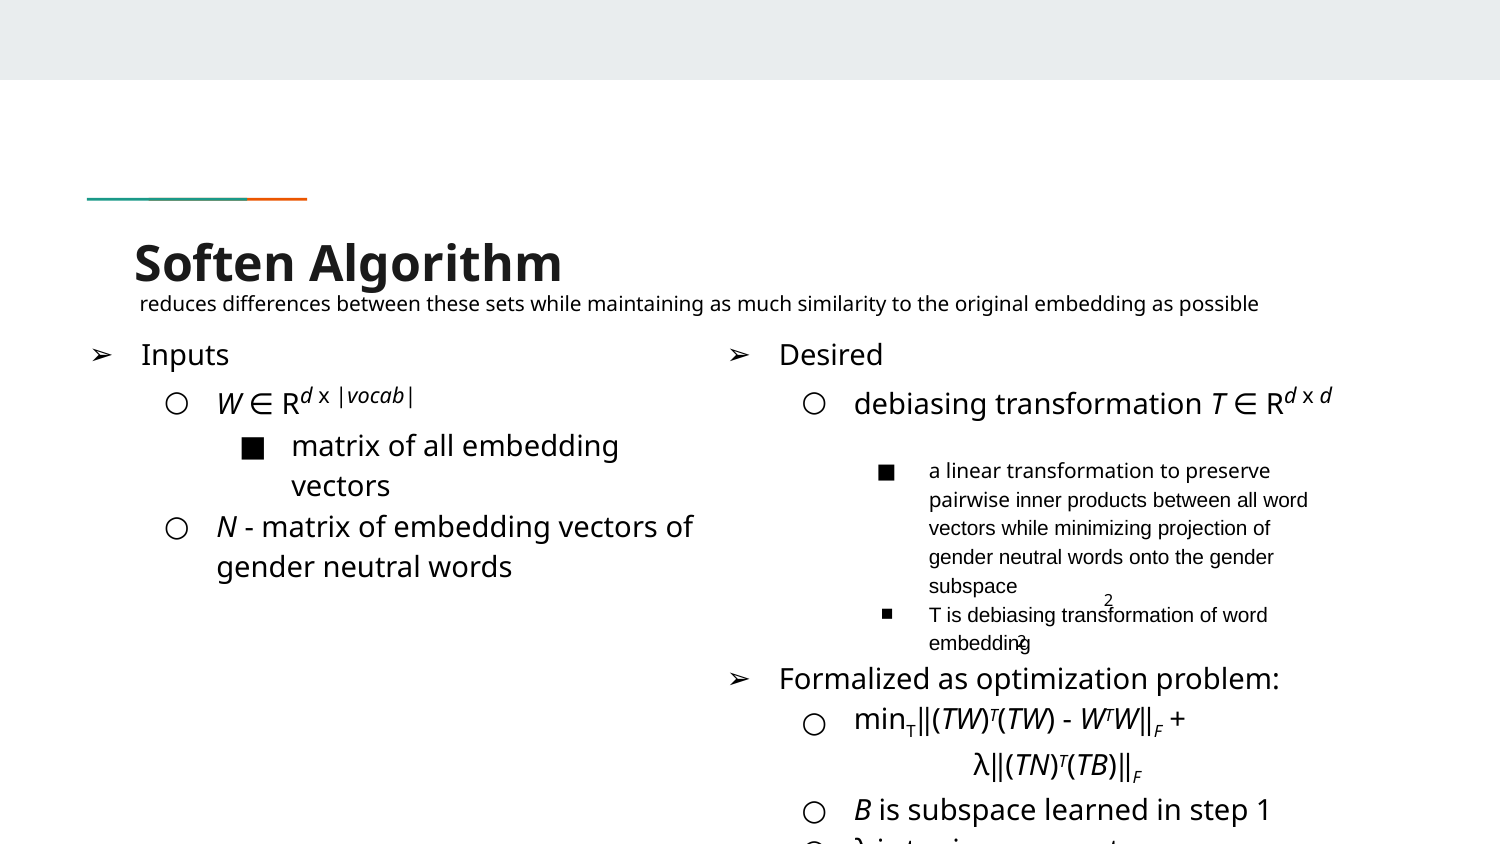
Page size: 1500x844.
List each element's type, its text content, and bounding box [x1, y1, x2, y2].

text_box 2 [1002, 615, 1054, 659]
text_box reduces differences between these sets while maintaining as much similarity to the original embedding as possible [124, 275, 1386, 332]
list Desired debiasing transformation T ∈ Rd x d a linear transformation to preserve pairwise inner products between all word vectors while minimizing projection of gender neutral words onto the gender subspace T is debiasing transformation of word embedding Formalized as optimization problem: minT‖(TW)T(TW) - WTW‖F + λ‖(TN)T(TB)‖F B is subspace learned in step 1 λ is tuning parameter [688, 315, 1351, 778]
text_box 2 [1088, 574, 1141, 618]
list Inputs W ∈ Rd x |vocab| matrix of all embedding vectors N - matrix of embedding vectors of gender neutral words [51, 315, 688, 562]
title Soften Algorithm [119, 216, 1381, 305]
